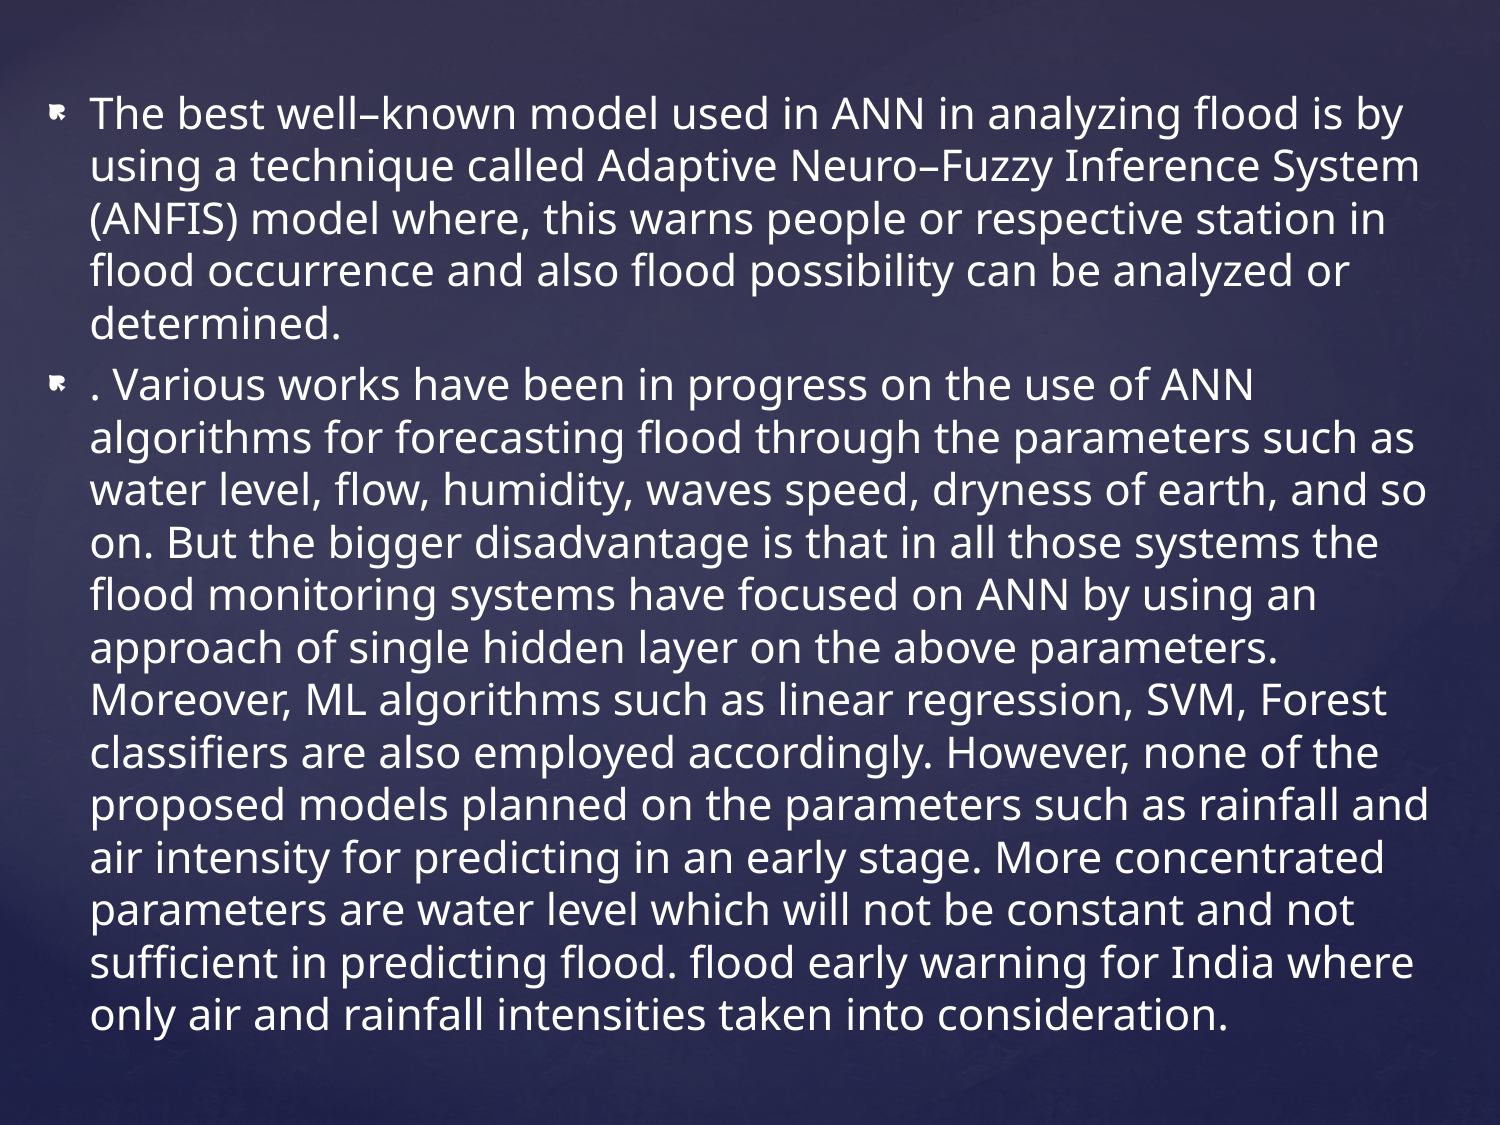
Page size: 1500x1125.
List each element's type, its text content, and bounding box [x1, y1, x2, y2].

list The best well–known model used in ANN in analyzing flood is by using a technique called Adaptive Neuro–Fuzzy Inference System (ANFIS) model where, this warns people or respective station in flood occurrence and also flood possibility can be analyzed or determined. . Various works have been in progress on the use of ANN algorithms for forecasting flood through the parameters such as water level, flow, humidity, waves speed, dryness of earth, and so on. But the bigger disadvantage is that in all those systems the flood monitoring systems have focused on ANN by using an approach of single hidden layer on the above parameters. Moreover, ML algorithms such as linear regression, SVM, Forest classifiers are also employed accordingly. However, none of the proposed models planned on the parameters such as rainfall and air intensity for predicting in an early stage. More concentrated parameters are water level which will not be constant and not sufficient in predicting flood. flood early warning for India where only air and rainfall intensities taken into consideration. [29, 30, 1459, 1094]
